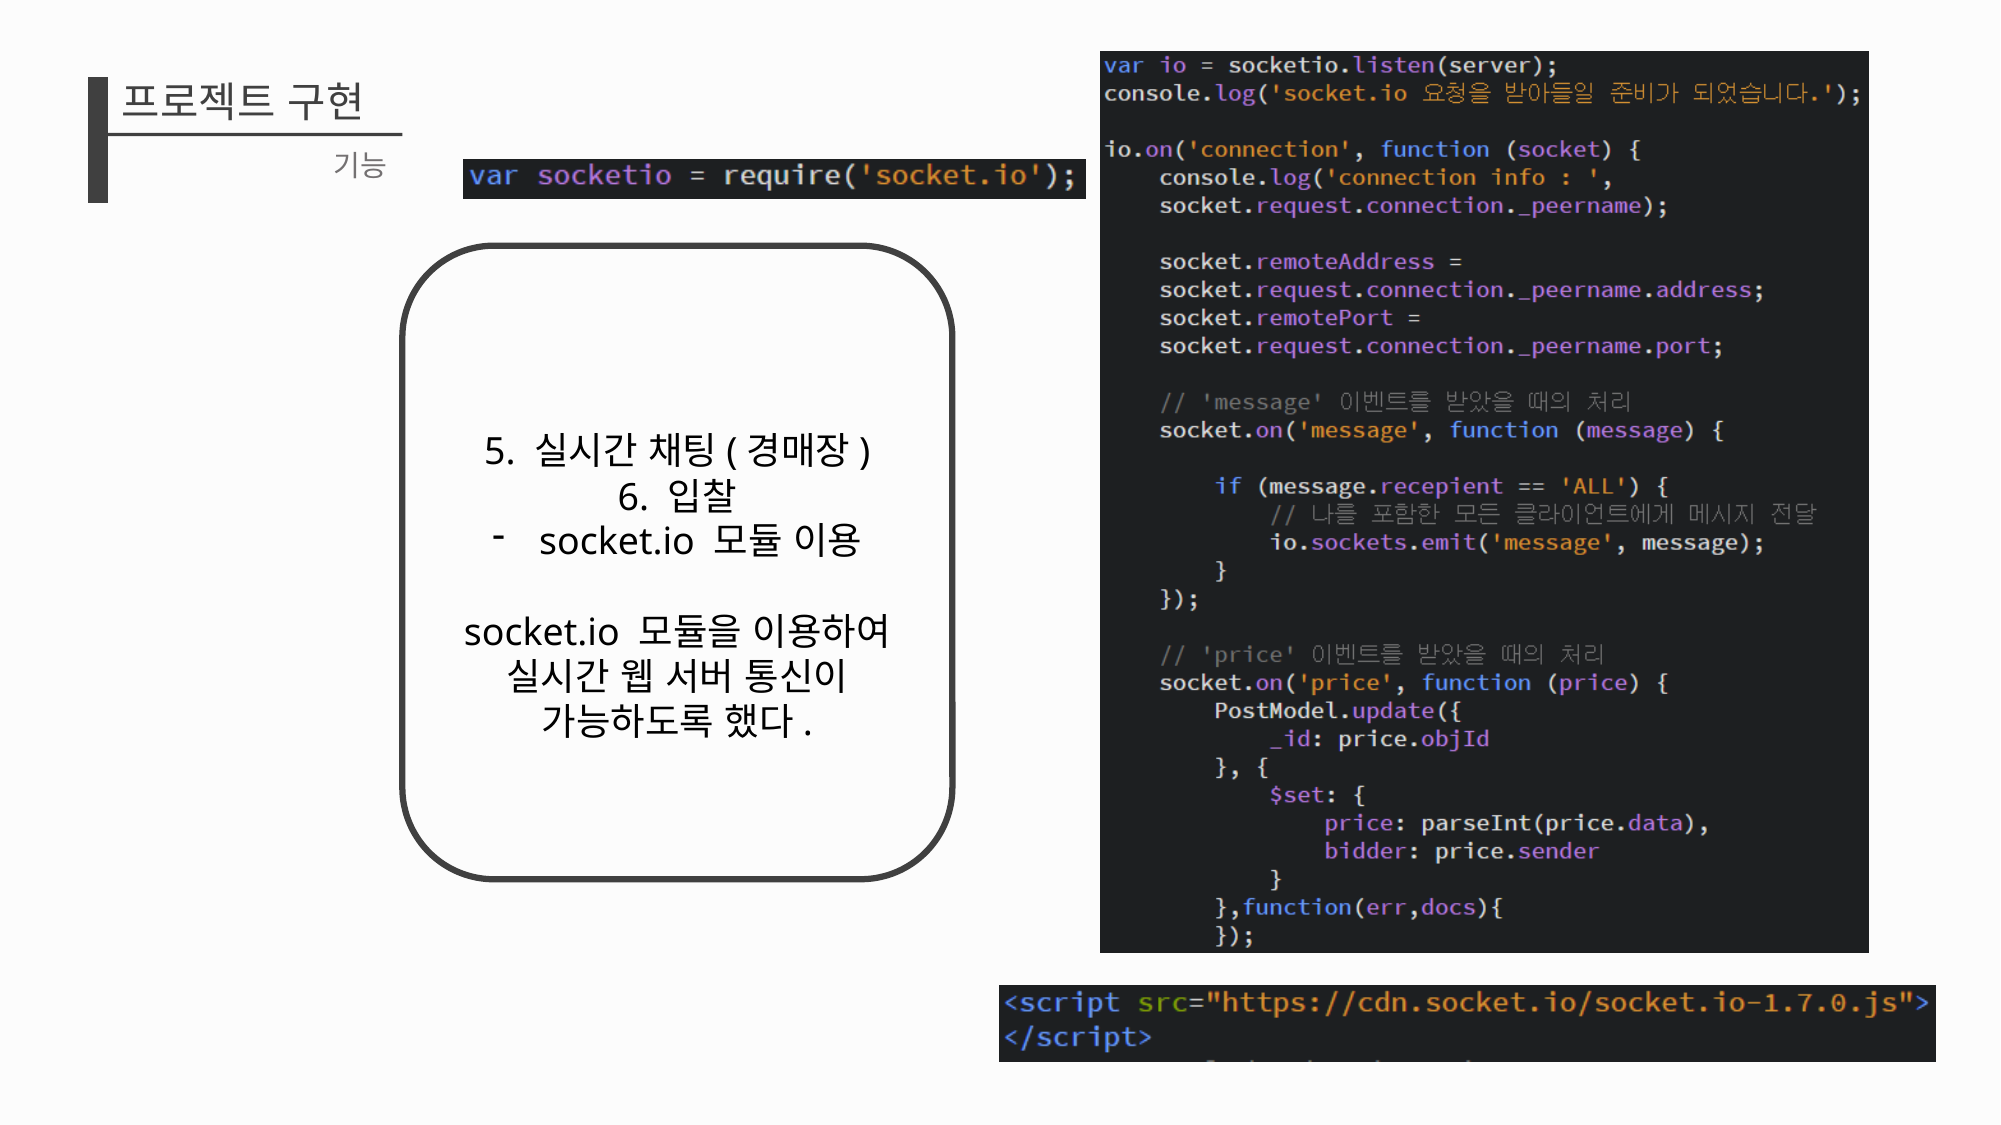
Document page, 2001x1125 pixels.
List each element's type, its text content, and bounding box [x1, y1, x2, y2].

text_box 프로젝트 구현 [107, 68, 402, 134]
picture [1100, 51, 1869, 953]
text_box 5. 실시간 채팅(경매장) 6. 입찰 socket.io 모듈 이용 socket.io 모듈을 이용하여 실시간 웹 서버 통신이 가능하도록 했다. [401, 244, 954, 881]
picture [999, 985, 1936, 1062]
picture [463, 159, 1086, 199]
text_box 기능 [131, 140, 403, 191]
text_box [88, 77, 108, 203]
